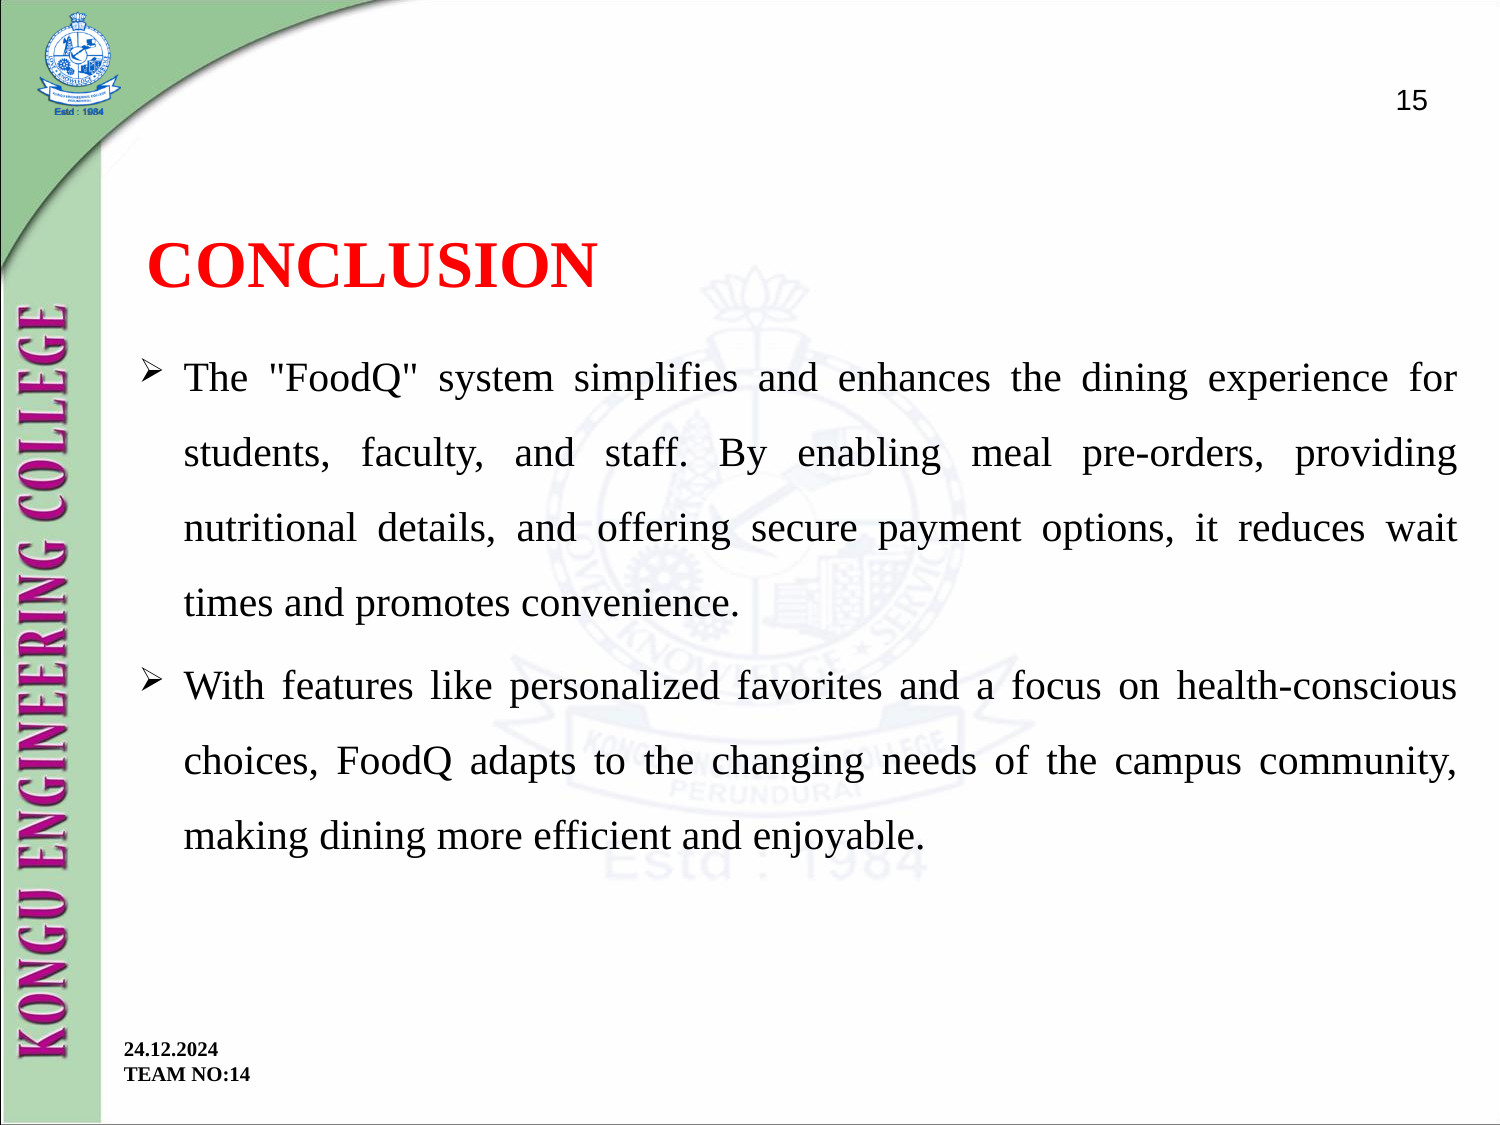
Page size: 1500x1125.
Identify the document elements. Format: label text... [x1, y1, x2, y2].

list The "FoodQ" system simplifies and enhances the dining experience for students, faculty, and staff. By enabling meal pre-orders, providing nutritional details, and offering secure payment options, it reduces wait times and promotes convenience. With features like personalized favorites and a focus on health-conscious choices, FoodQ adapts to the changing needs of the campus community, making dining more efficient and enjoyable. [123, 317, 1474, 1038]
title CONCLUSION [146, 113, 1498, 302]
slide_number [123, 1037, 302, 1111]
picture [0, 0, 1500, 1125]
text_box 15 [1380, 73, 1452, 124]
